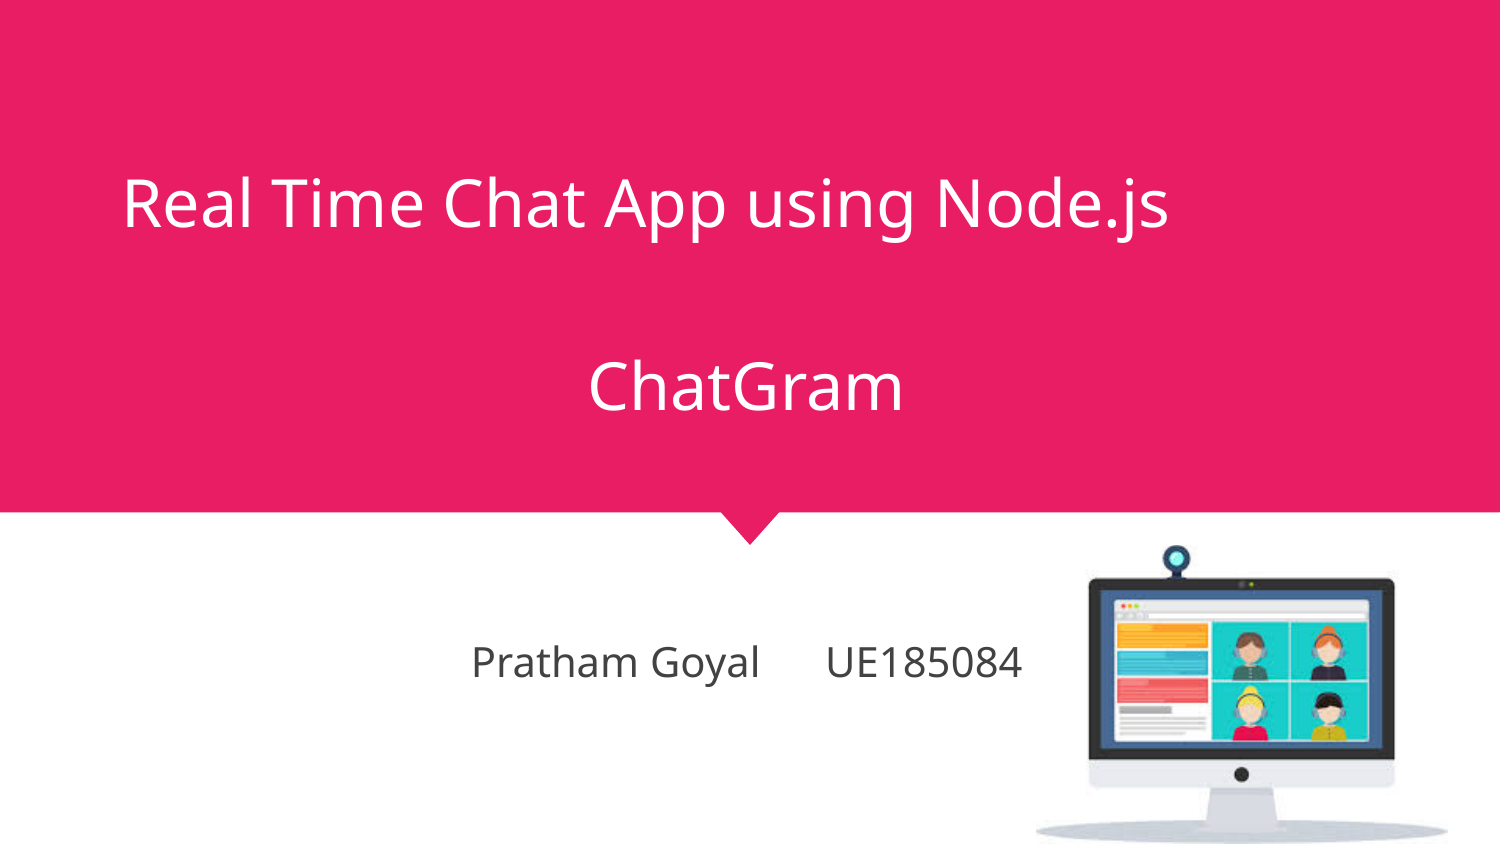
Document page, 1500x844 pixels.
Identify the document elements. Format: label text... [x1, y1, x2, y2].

title Real Time Chat App using Node.js ChatGram [67, 40, 1427, 445]
subtitle Pratham Goyal UE185084 [67, 557, 1031, 765]
picture [1036, 544, 1448, 844]
